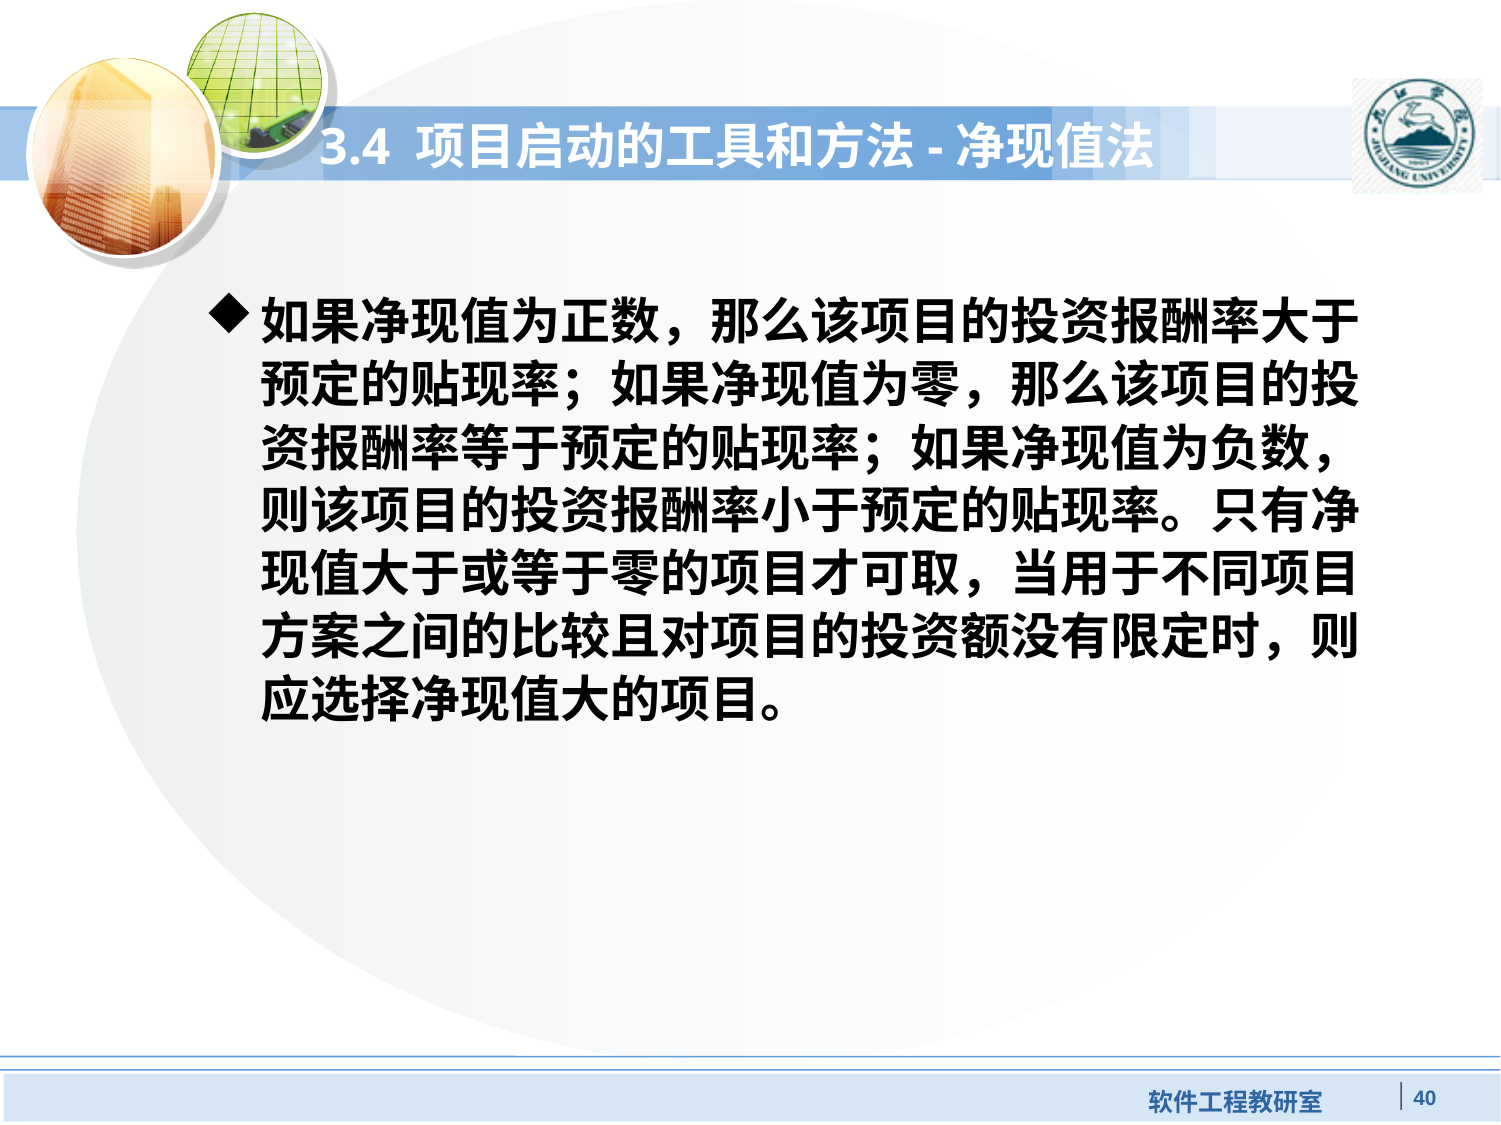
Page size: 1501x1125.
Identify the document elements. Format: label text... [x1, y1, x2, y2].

picture [1352, 78, 1483, 84]
picture [32, 212, 214, 255]
list 如果净现值为正数，那么该项目的投资报酬率大于预定的贴现率；如果净现值为零，那么该项目的投资报酬率等于预定的贴现率；如果净现值为负数，则该项目的投资报酬率小于预定的贴现率。只有净现值大于或等于零的项目才可取，当用于不同项目方案之间的比较且对项目的投资额没有限定时，则应选择净现值大的项目。 [189, 279, 1414, 740]
text_box 3.4 项目启动的工具和方法-净现值法 [0, 84, 1493, 212]
picture [32, 14, 321, 84]
